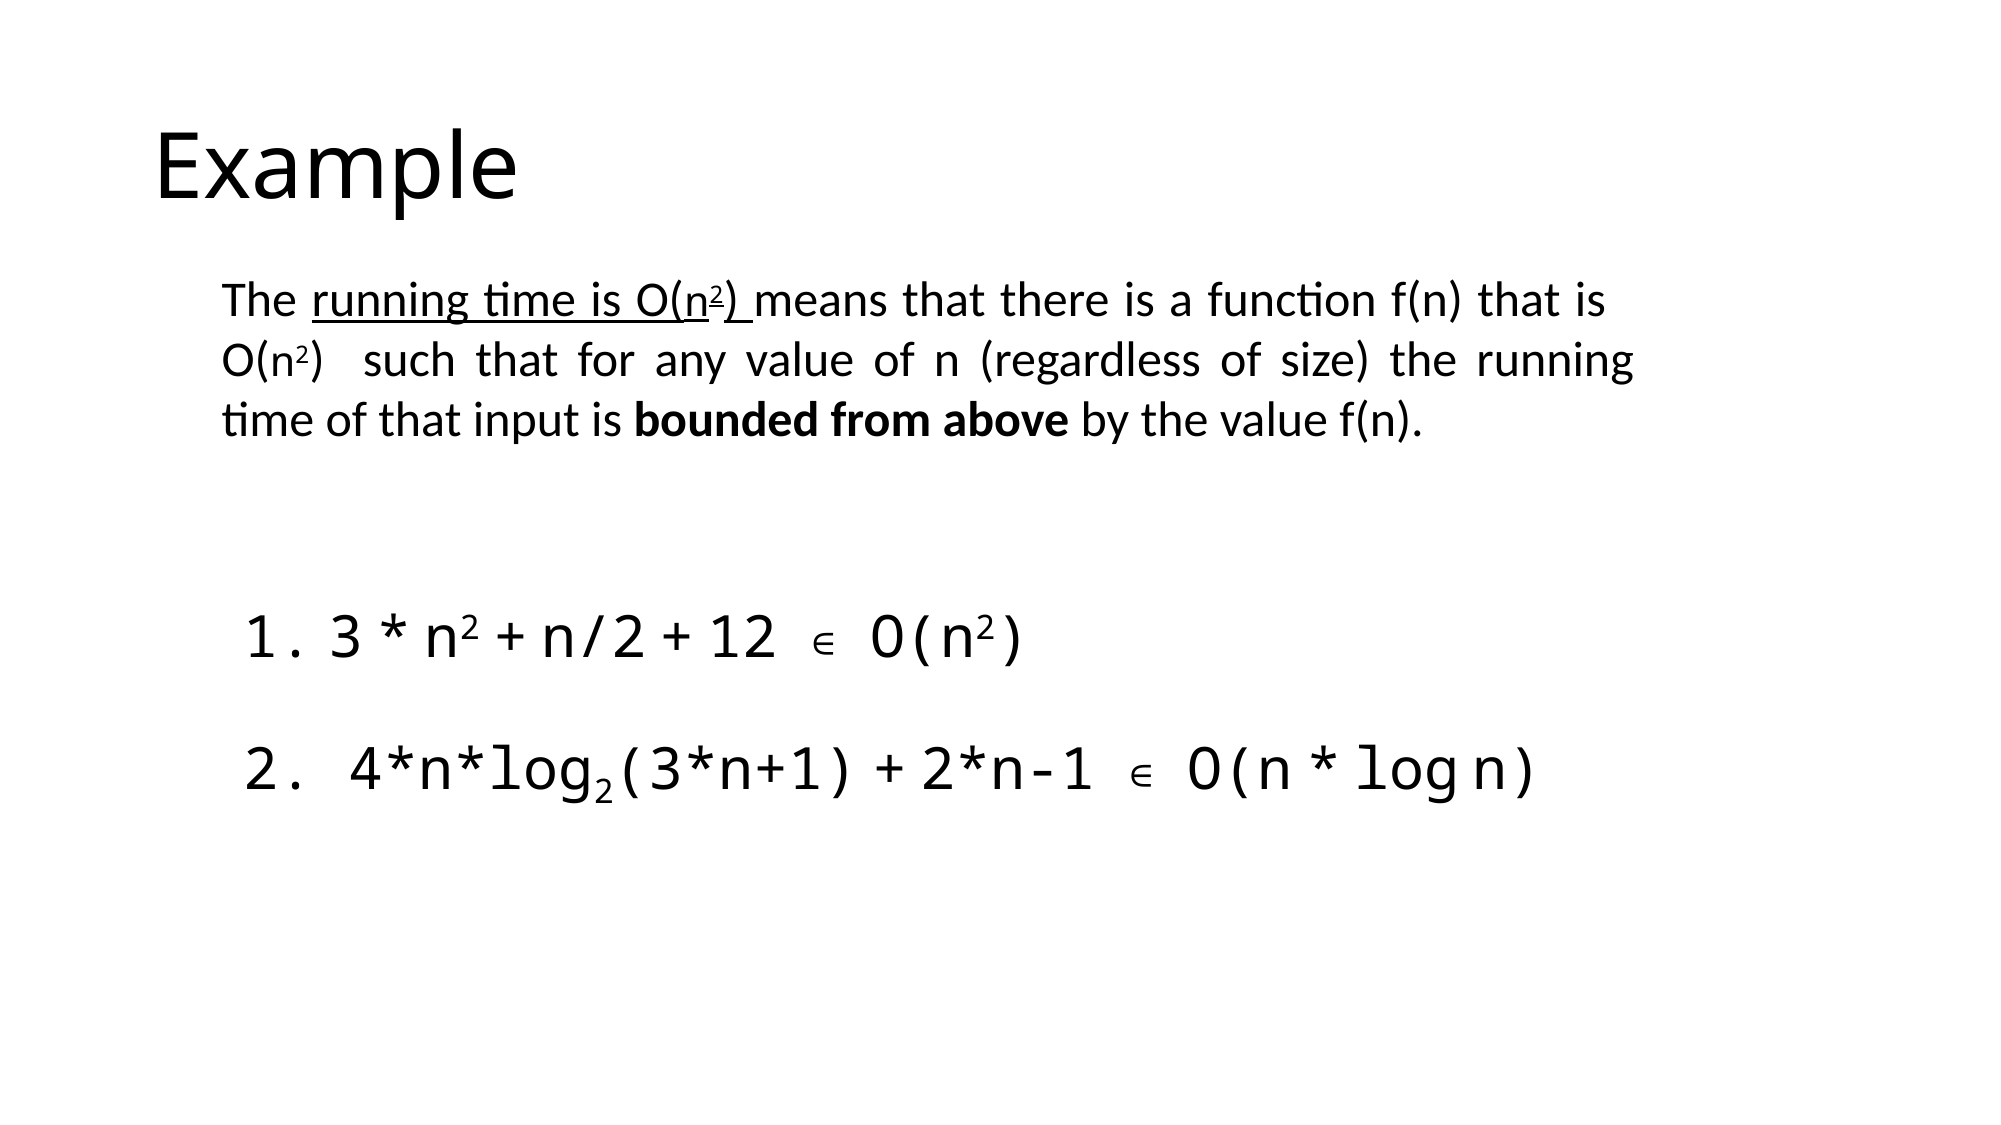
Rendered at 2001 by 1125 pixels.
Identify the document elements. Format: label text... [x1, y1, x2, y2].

text_box 3 * n2 + n/2 + 12 ∈ O(n2) 2. 4*n*log2(3*n+1) + 2*n-1 ∈ O(n * log n) [153, 590, 1903, 818]
title Example [137, 59, 1863, 278]
text_box The running time is O(n2) means that there is a function f(n) that is O(n2) such that for any value of n (regardless of size) the running time of that input is bounded from above by the value f(n). [206, 258, 1650, 454]
